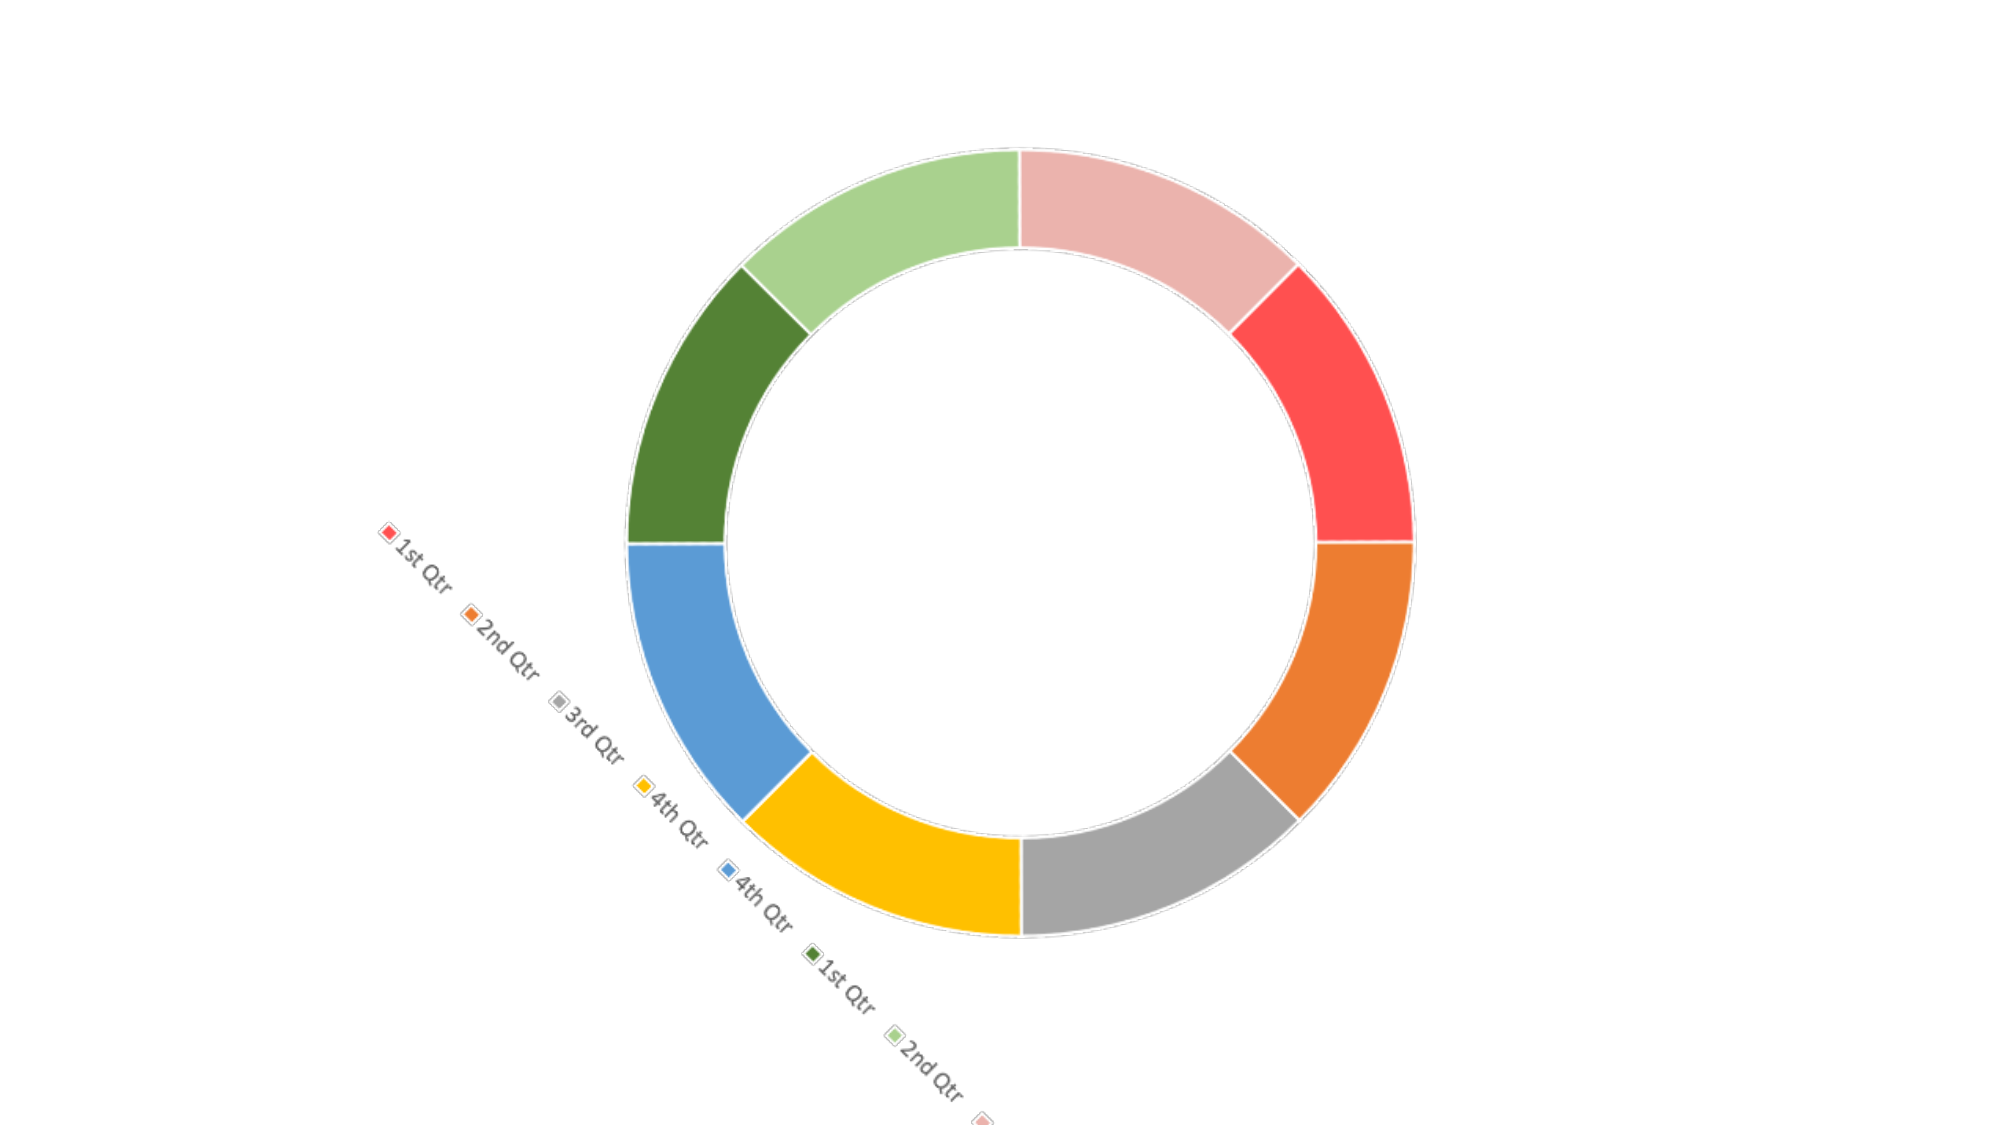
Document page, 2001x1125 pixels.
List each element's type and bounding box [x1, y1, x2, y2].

picture [217, 0, 1786, 1125]
